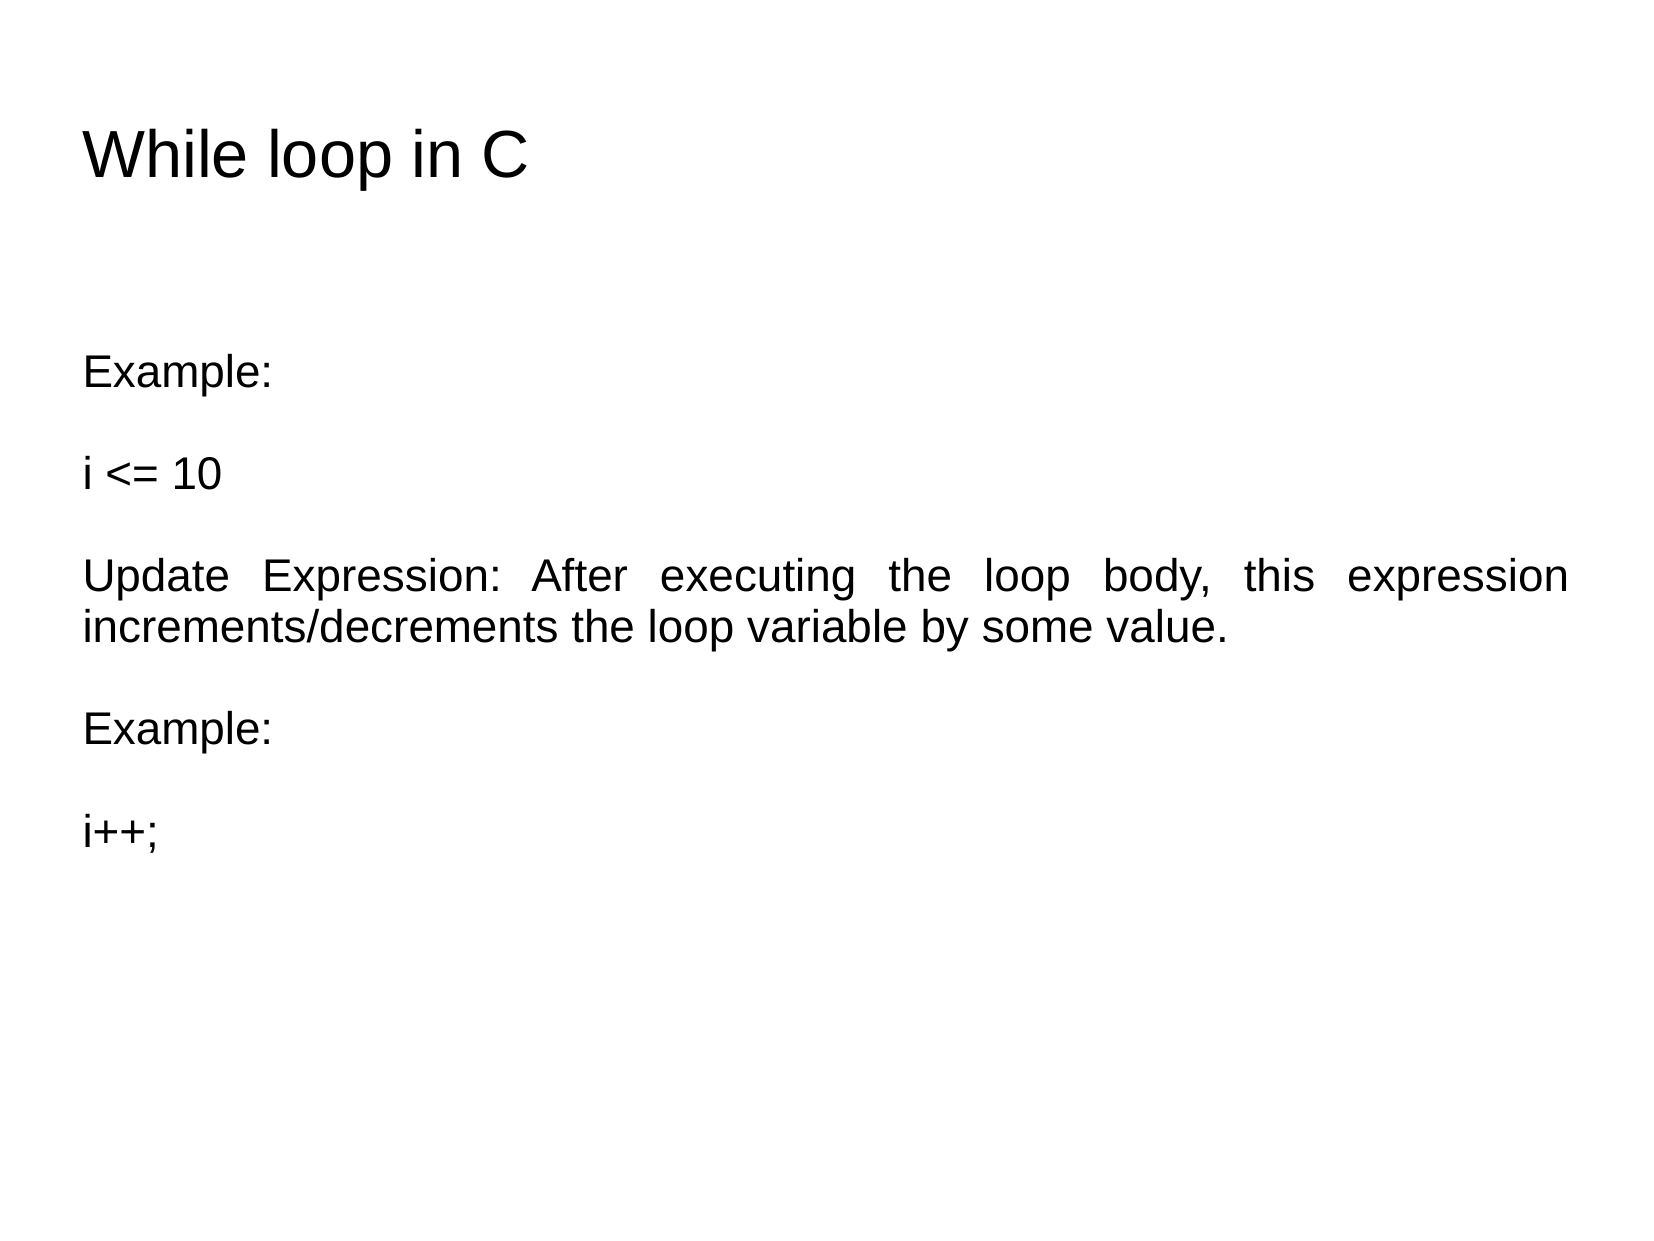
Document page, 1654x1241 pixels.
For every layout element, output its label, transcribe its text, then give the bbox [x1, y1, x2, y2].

text_box Example: i <= 10 Update Expression: After executing the loop body, this expression increments/decrements the loop variable by some value. Example: i++; [82, 0, 1571, 1241]
